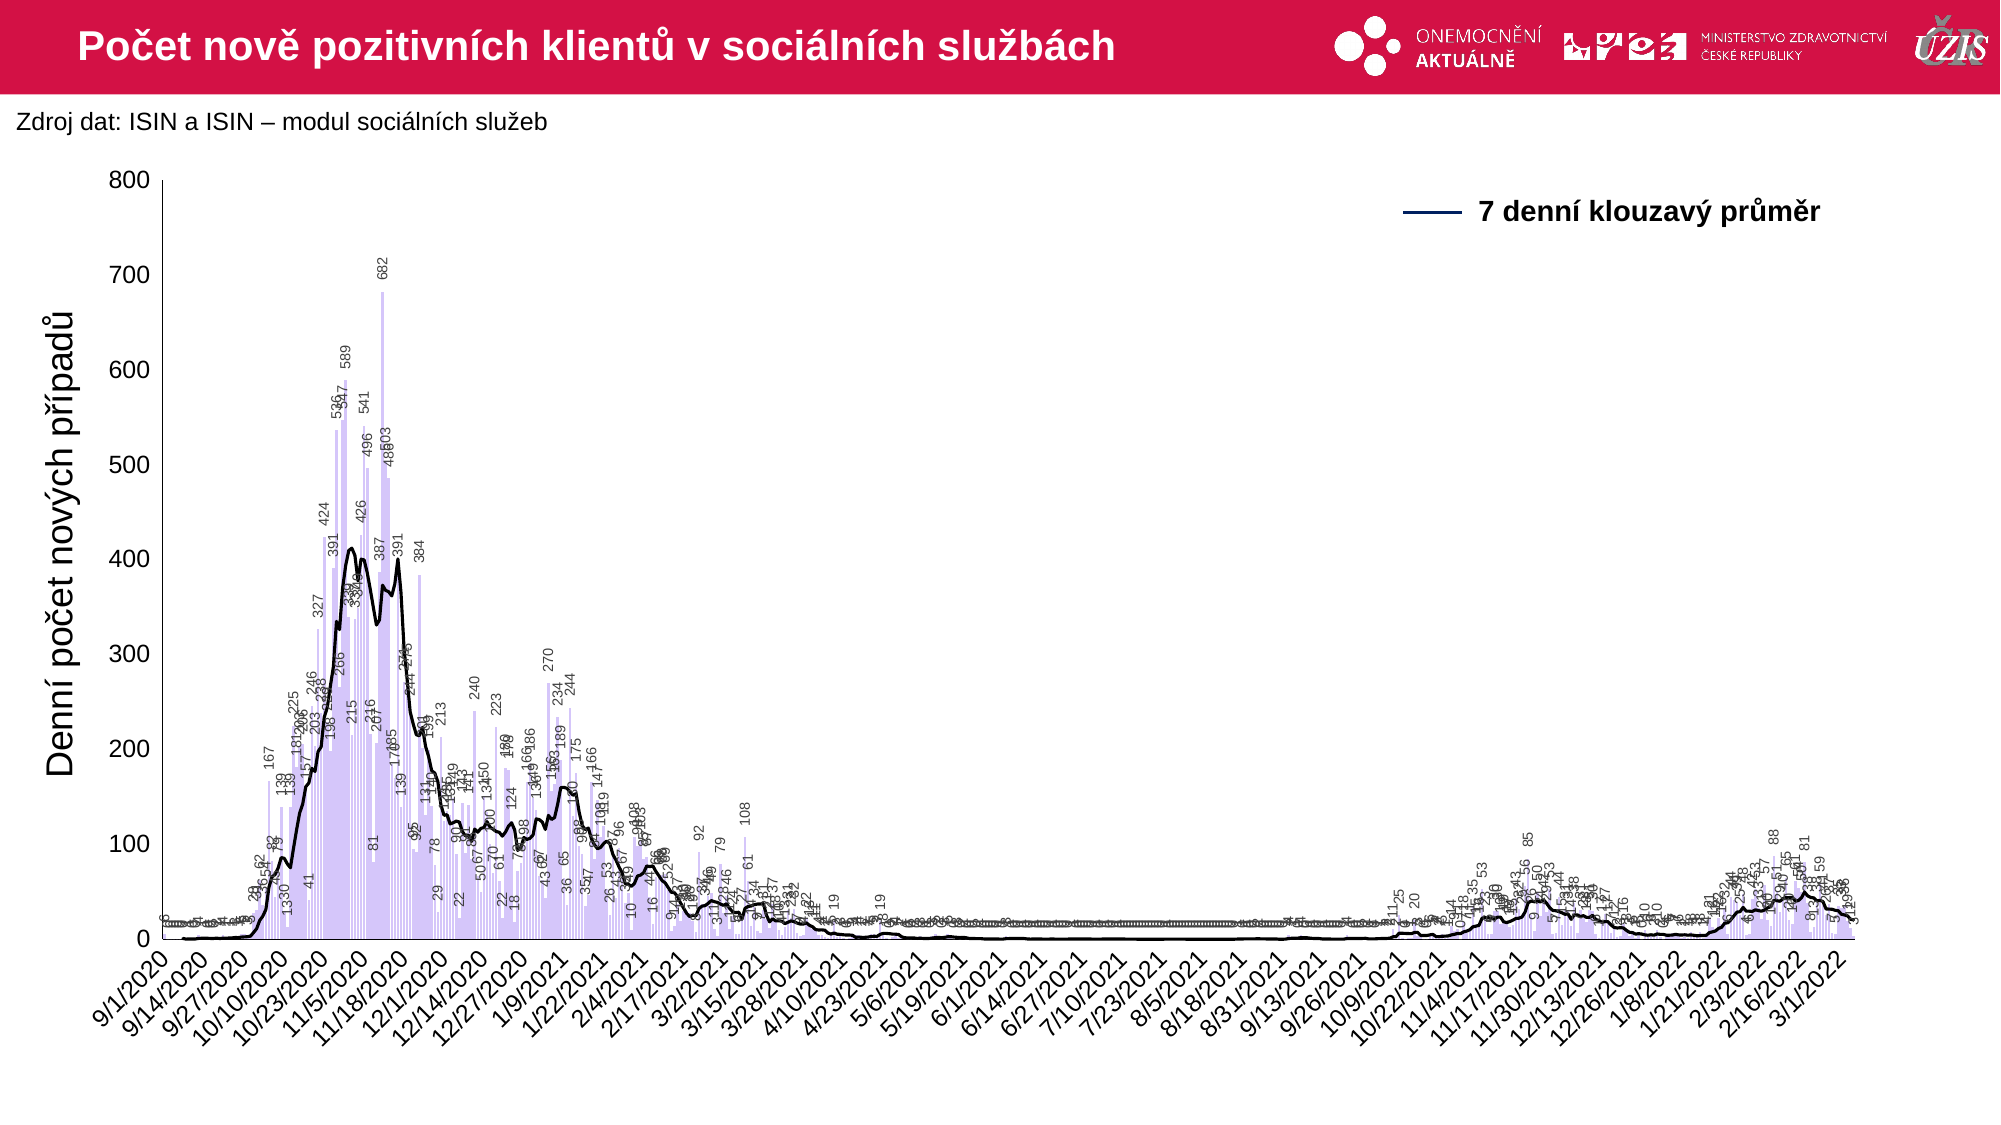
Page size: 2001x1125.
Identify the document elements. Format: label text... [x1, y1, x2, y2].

text_box Denní počet nových případů [27, 295, 57, 794]
chart [57, 153, 1901, 1074]
title Počet nově pozitivních klientů v sociálních službách [62, 0, 1265, 95]
text_box Zdroj dat: ISIN a ISIN – modul sociálních služeb [1, 98, 564, 143]
picture [1563, 31, 1888, 60]
picture [1334, 16, 1542, 76]
picture [1915, 15, 1989, 66]
